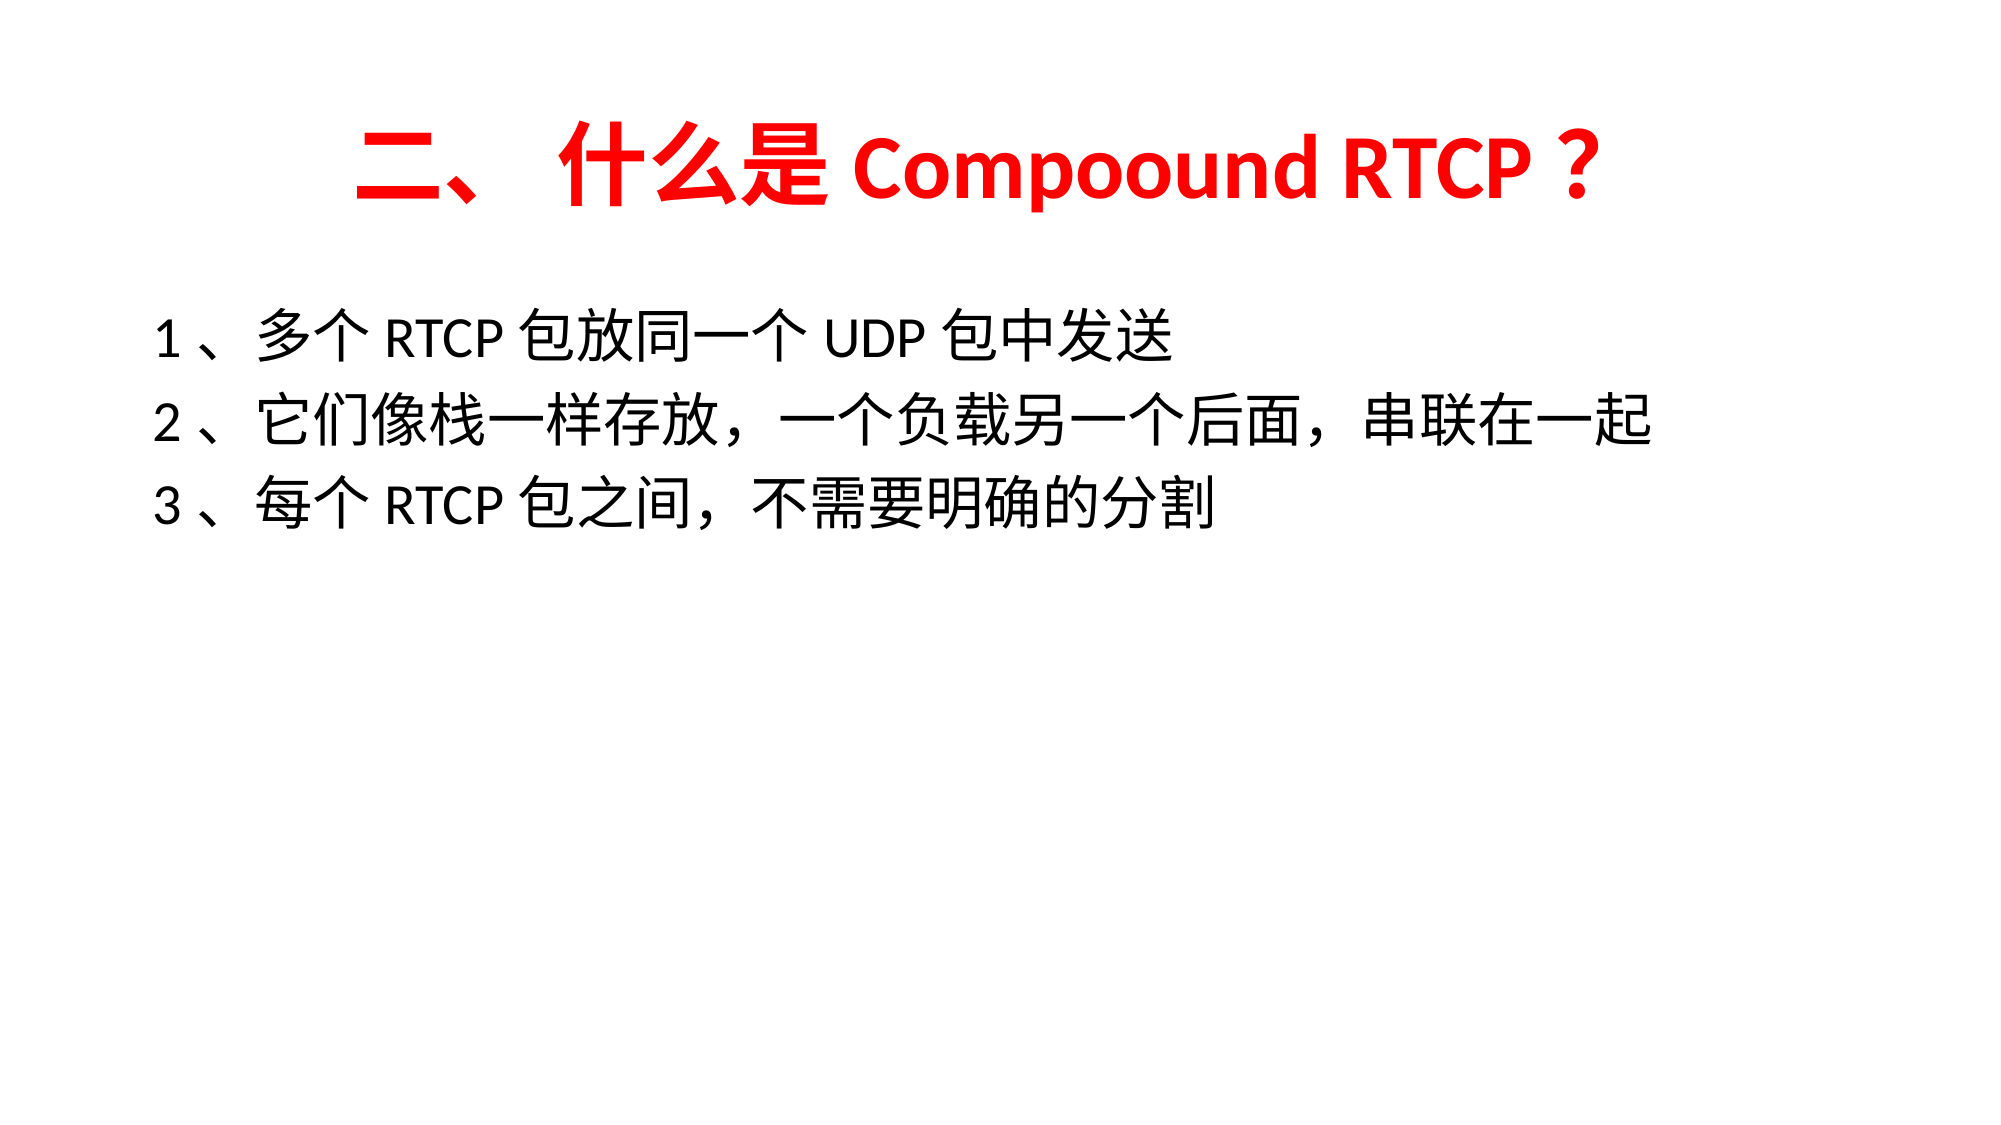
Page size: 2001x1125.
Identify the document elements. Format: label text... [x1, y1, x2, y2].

title 二、 什么是Compoound RTCP？ [137, 59, 1863, 278]
list 1、多个RTCP包放同一个UDP包中发送 2、它们像栈一样存放，一个负载另一个后面，串联在一起 3、每个RTCP包之间，不需要明确的分割 [137, 299, 1863, 1014]
